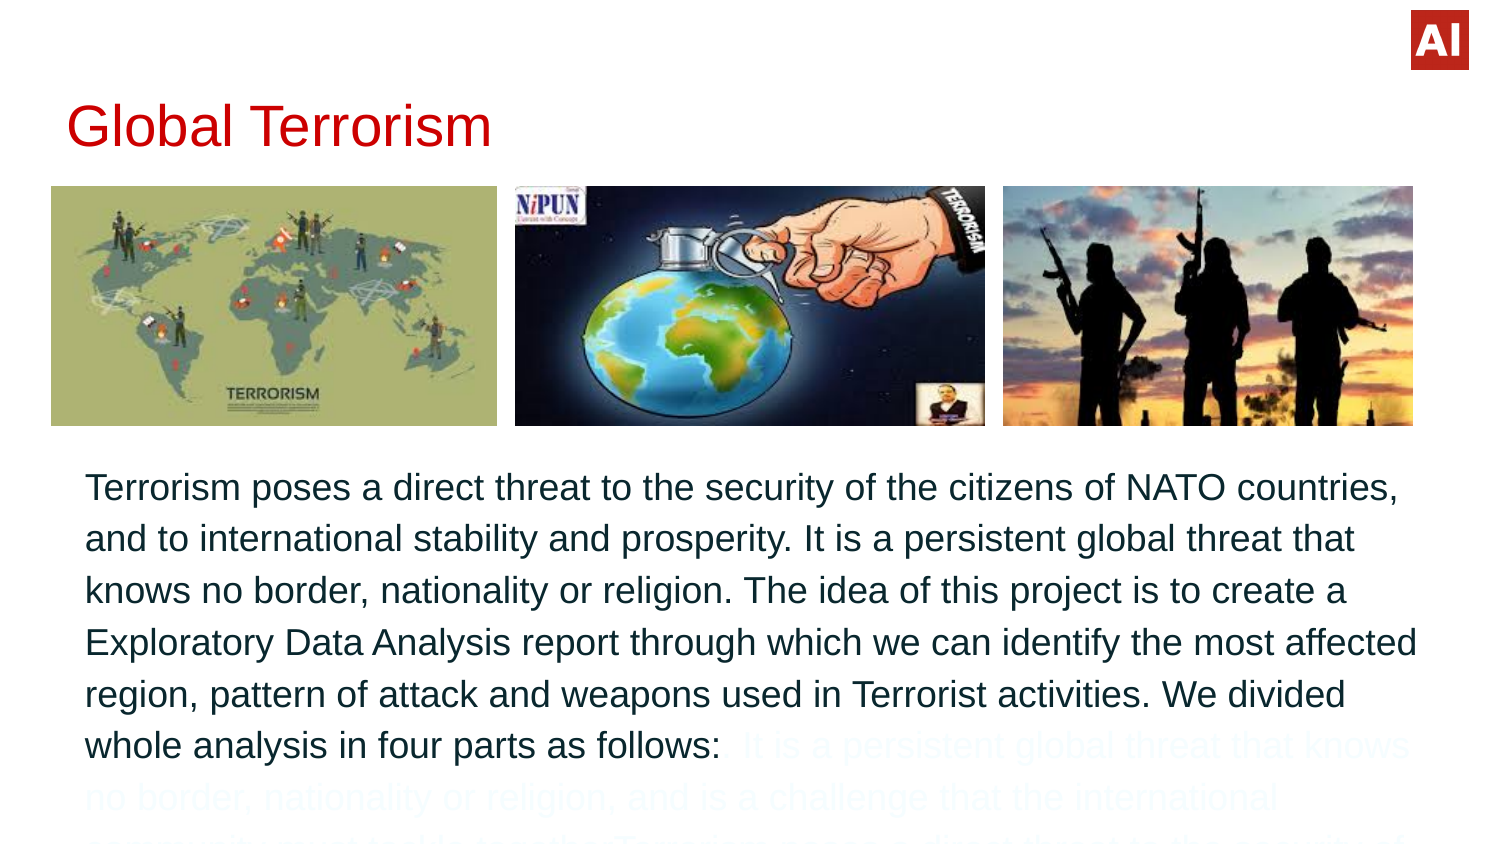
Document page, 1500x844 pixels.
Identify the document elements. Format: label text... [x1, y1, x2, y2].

picture [515, 185, 985, 426]
picture [1411, 10, 1469, 70]
title Global Terrorism [51, 72, 1449, 167]
list Terrorism poses a direct threat to the security of the citizens of NATO countries, and to international stability and prosperity. It is a persistent global threat that knows no border, nationality or religion. The idea of this project is to create a Exploratory Data Analysis report through which we can identify the most affected region, pattern of attack and weapons used in Terrorist activities. We divided whole analysis in four parts as follows:. It is a persistent global threat that knows no border, nationality or religion, and is a challenge that the international community must tackle togetherTerrorism poses a direct threat to the security of the citizens of NATO countries, and to international stability and prosperity. It is a persistent global threat that knows no border, nationality or religion, and is a challenge that the international community must tackle together [51, 189, 1449, 771]
picture [50, 185, 497, 426]
picture [1003, 185, 1413, 426]
